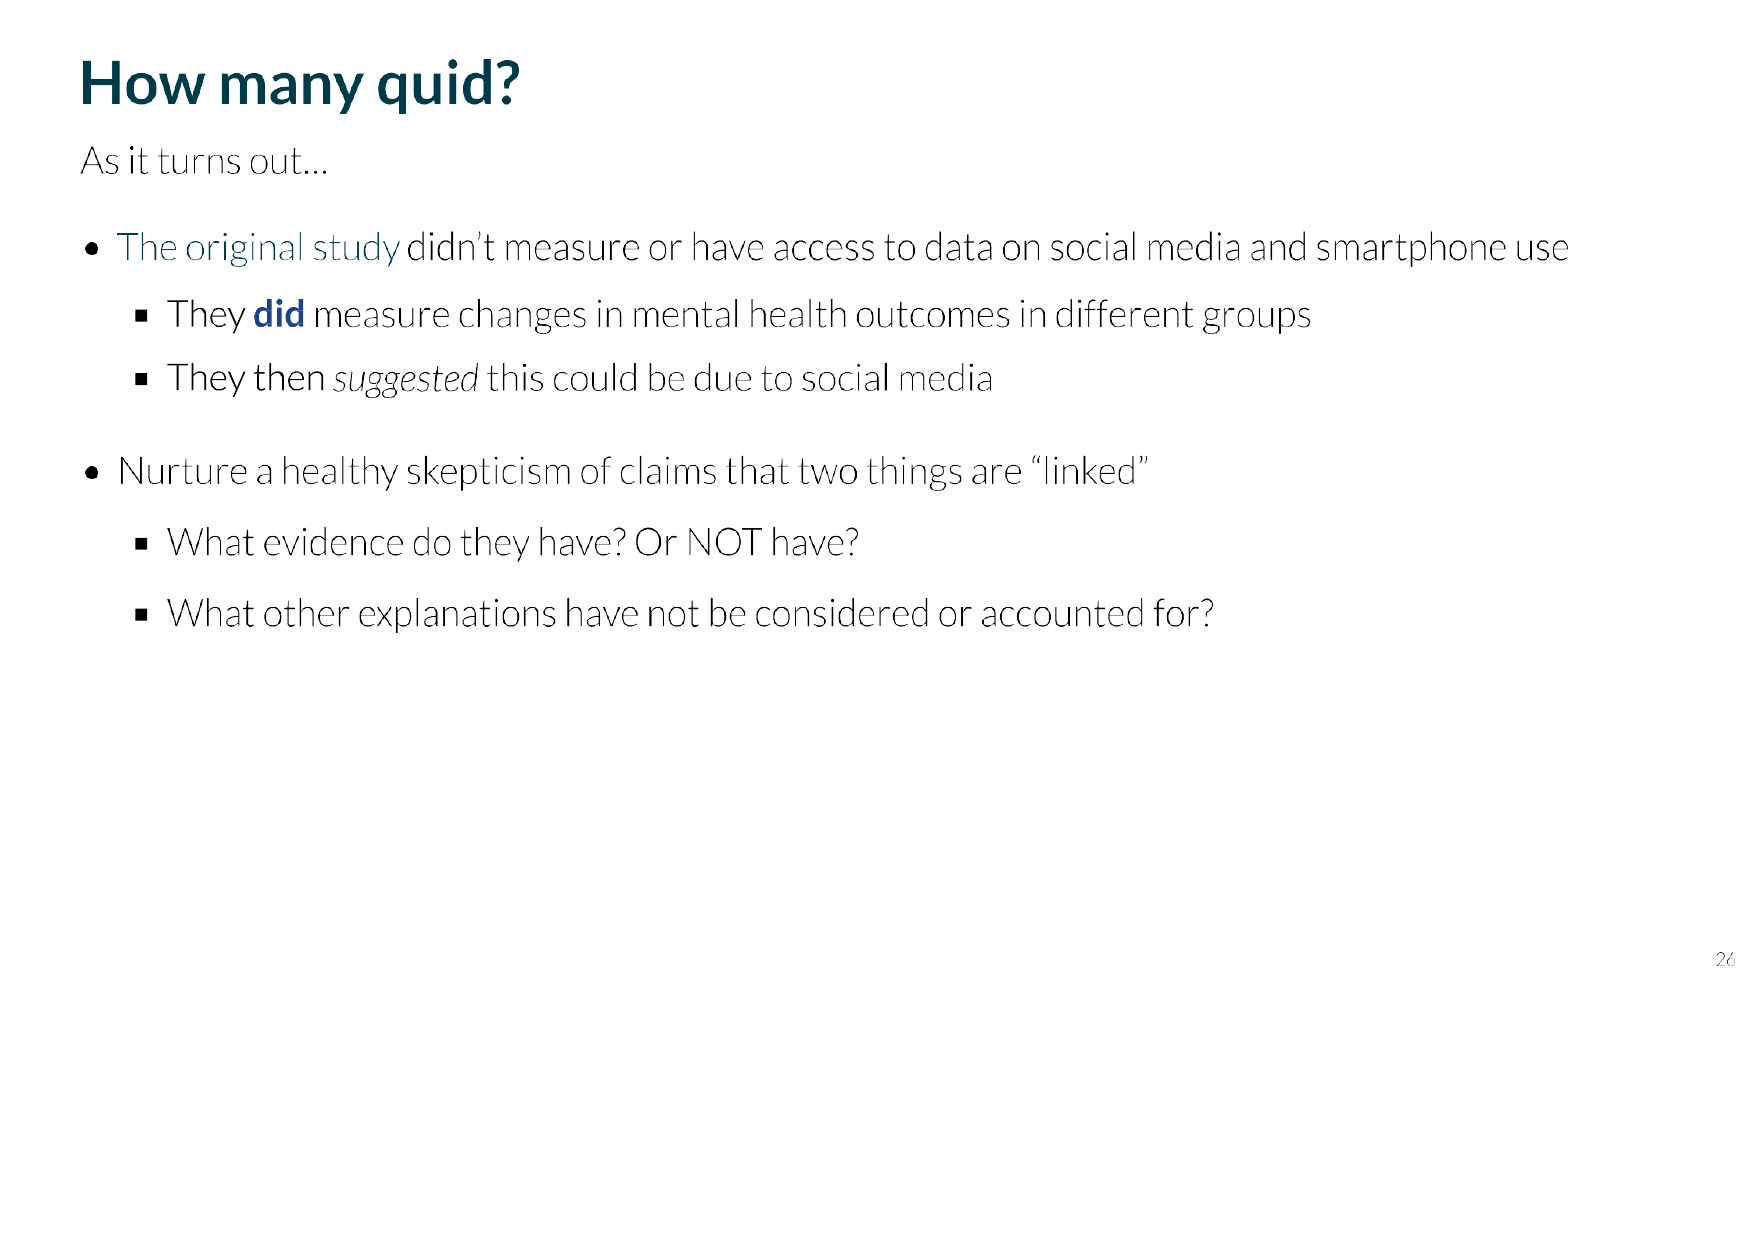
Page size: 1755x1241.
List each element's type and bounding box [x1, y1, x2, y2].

text_box [210, 371, 227, 391]
text_box [276, 298, 283, 305]
text_box [285, 298, 304, 327]
picture [315, 299, 1310, 334]
text_box [288, 371, 304, 391]
text_box [191, 299, 207, 327]
text_box [167, 300, 188, 327]
picture [408, 231, 1568, 267]
picture [486, 362, 991, 391]
picture [333, 362, 479, 398]
text_box [135, 537, 148, 550]
text_box [277, 307, 282, 327]
picture [79, 146, 326, 175]
picture [84, 241, 98, 255]
picture [471, 79, 483, 98]
picture [386, 79, 398, 98]
text_box [135, 373, 148, 386]
picture [120, 455, 1147, 491]
text_box [135, 608, 148, 621]
picture [166, 598, 1214, 633]
picture [166, 527, 859, 562]
picture [84, 466, 98, 480]
picture [83, 59, 519, 115]
picture [117, 231, 400, 267]
text_box [135, 309, 148, 322]
text_box [227, 308, 246, 334]
text_box [167, 363, 188, 391]
picture [1715, 952, 1735, 966]
text_box [210, 307, 227, 327]
text_box [191, 363, 207, 391]
text_box [227, 371, 246, 397]
text_box [253, 365, 266, 391]
text_box [308, 371, 324, 391]
picture [510, 59, 519, 64]
text_box [254, 298, 272, 327]
text_box [269, 363, 284, 391]
